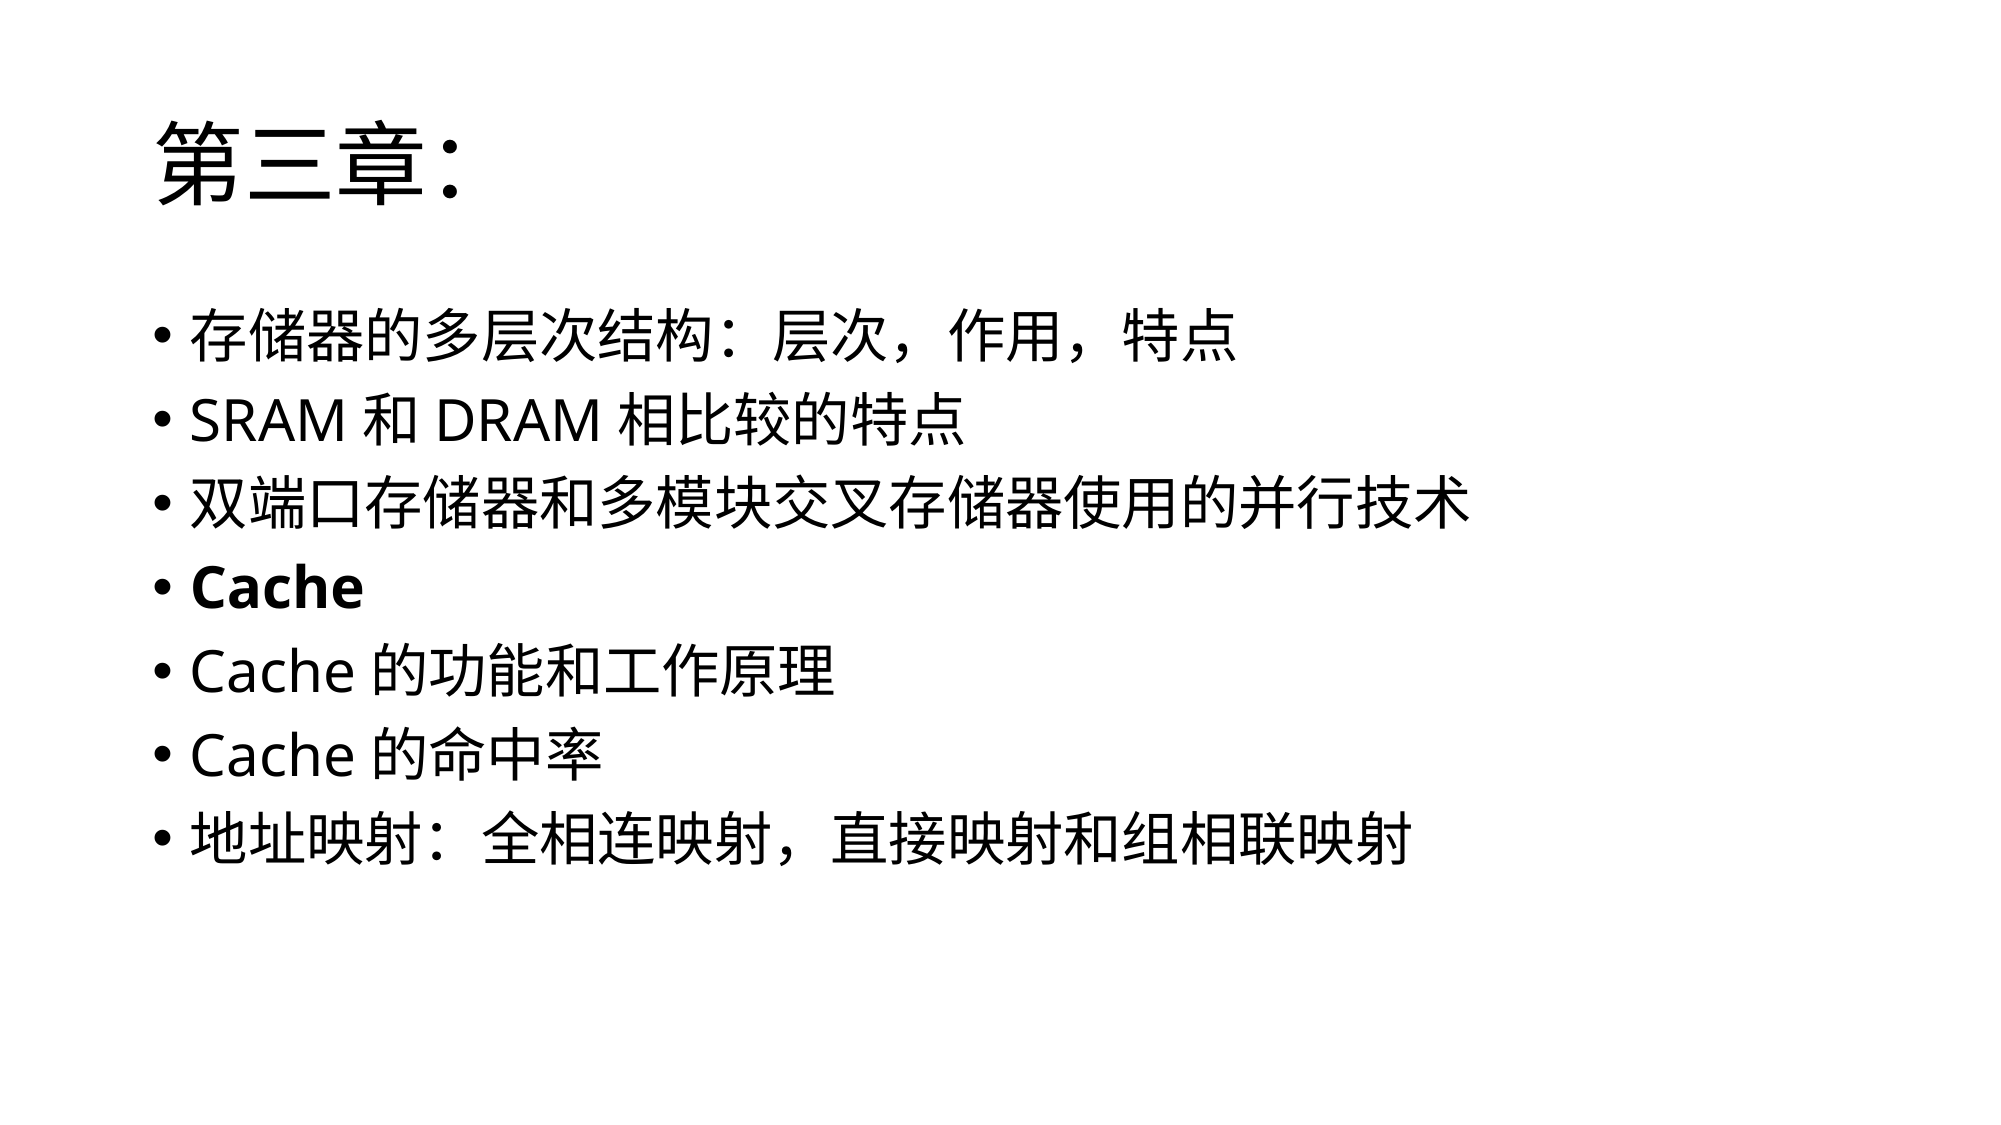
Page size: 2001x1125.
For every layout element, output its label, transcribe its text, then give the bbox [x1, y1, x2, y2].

list 存储器的多层次结构：层次，作用，特点 SRAM和DRAM相比较的特点 双端口存储器和多模块交叉存储器使用的并行技术 Cache Cache的功能和工作原理 Cache的命中率 地址映射：全相连映射，直接映射和组相联映射 [137, 299, 1863, 1014]
title 第三章： [137, 59, 1863, 278]
